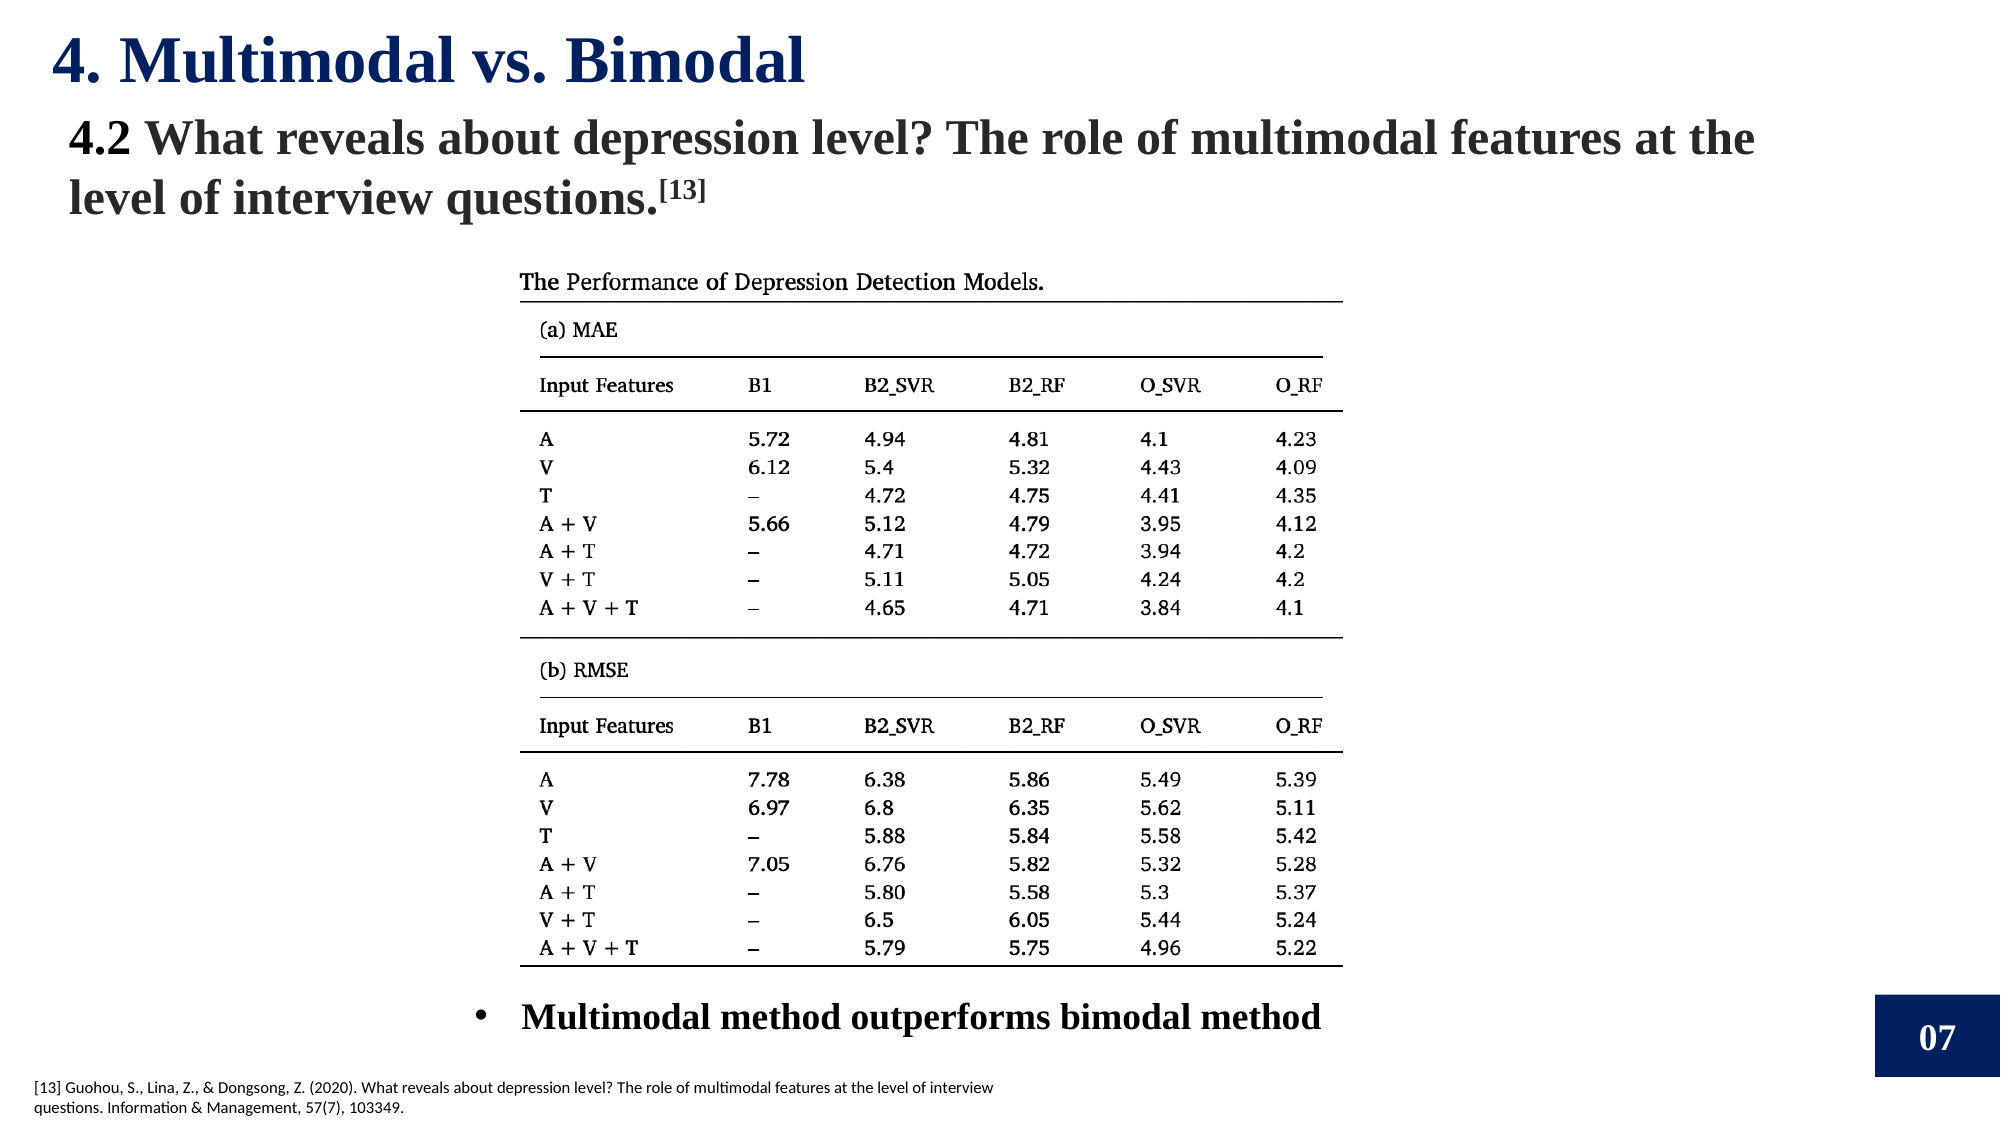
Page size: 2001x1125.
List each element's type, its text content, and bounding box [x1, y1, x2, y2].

picture [500, 269, 1350, 988]
text_box 4.2 What reveals about depression level? The role of multimodal features at the level of interview questions.[13] [54, 97, 1815, 232]
text_box 07 [1874, 994, 2000, 1078]
text_box Multimodal method outperforms bimodal method [459, 984, 1541, 1045]
text_box [13] Guohou, S., Lina, Z., & Dongsong, Z. (2020). What reveals about depression level? The role of multimodal features at the level of interview questions. Information & Management, 57(7), 103349. [19, 1069, 1100, 1125]
text_box 4. Multimodal vs. Bimodal [37, 17, 2000, 87]
